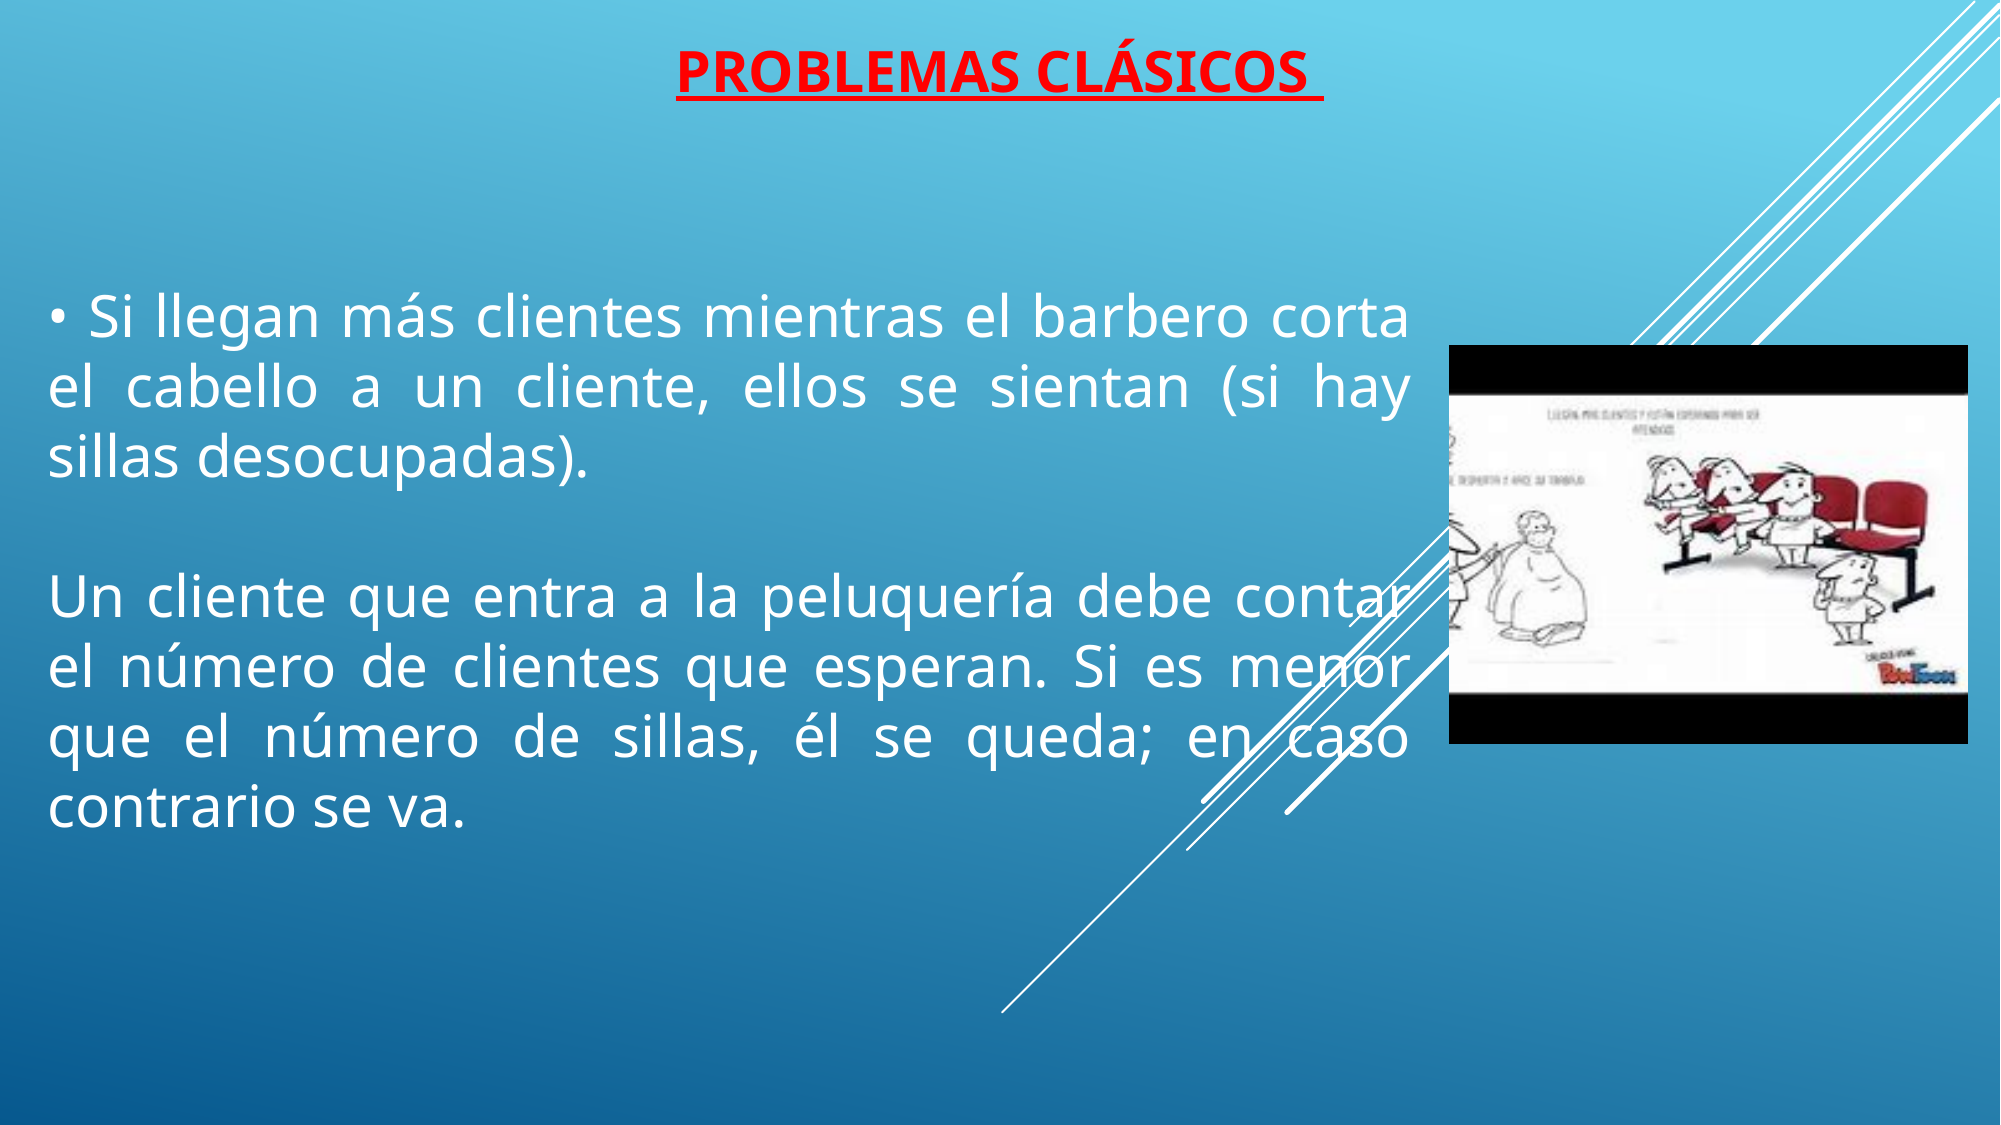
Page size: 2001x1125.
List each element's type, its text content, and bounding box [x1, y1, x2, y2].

picture [1449, 345, 1968, 744]
text_box • Si llegan más clientes mientras el barbero corta el cabello a un cliente, ellos se sientan (si hay sillas desocupadas). Un cliente que entra a la peluquería debe contar el número de clientes que esperan. Si es menor que el número de sillas, él se queda; en caso contrario se va. [32, 272, 1426, 847]
title problemas clásicos [458, 0, 1542, 112]
